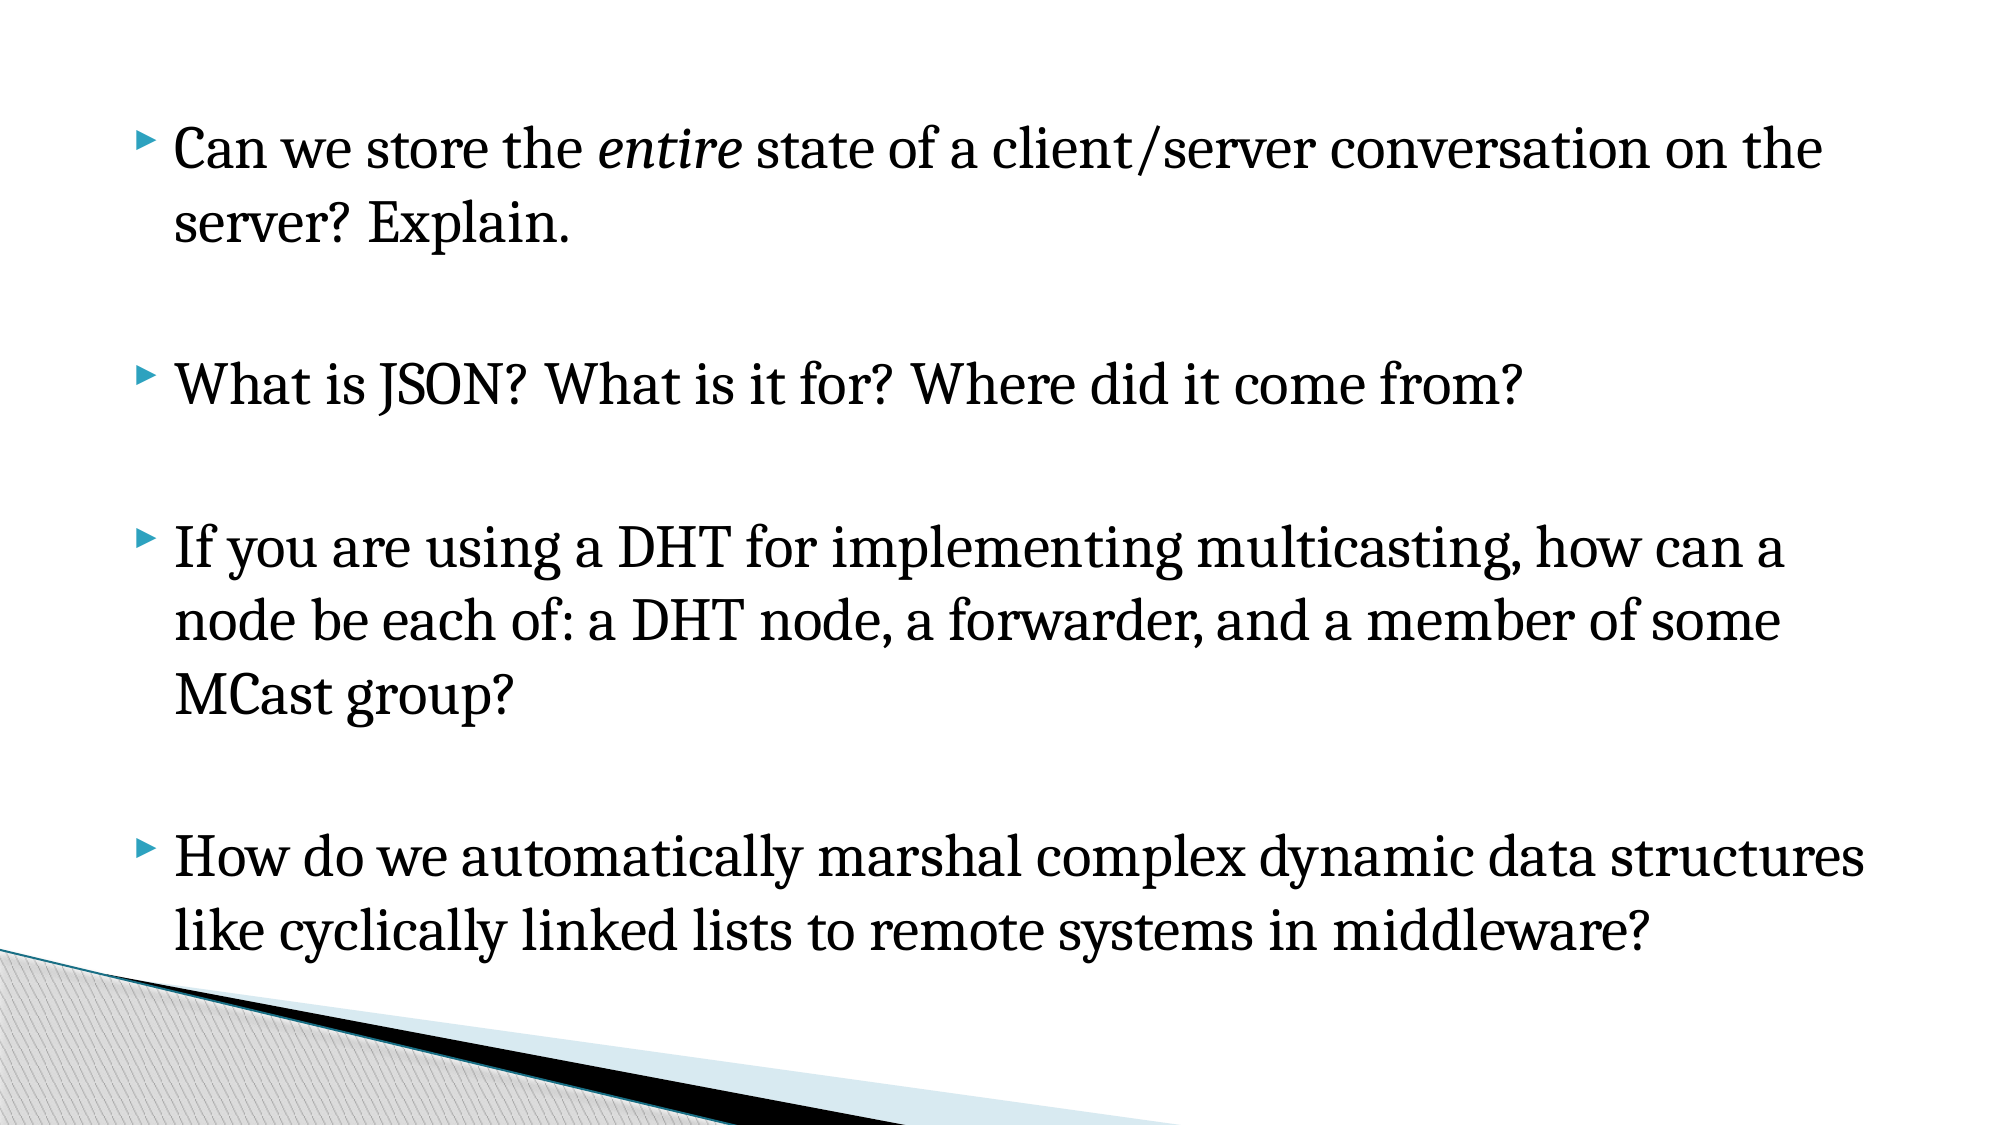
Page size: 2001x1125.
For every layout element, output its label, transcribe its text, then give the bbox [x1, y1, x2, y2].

list Can we store the entire state of a client/server conversation on the server? Explain. What is JSON? What is it for? Where did it come from? If you are using a DHT for implementing multicasting, how can a node be each of: a DHT node, a forwarder, and a member of some MCast group? How do we automatically marshal complex dynamic data structures like cyclically linked lists to remote systems in middleware? [99, 99, 1913, 986]
